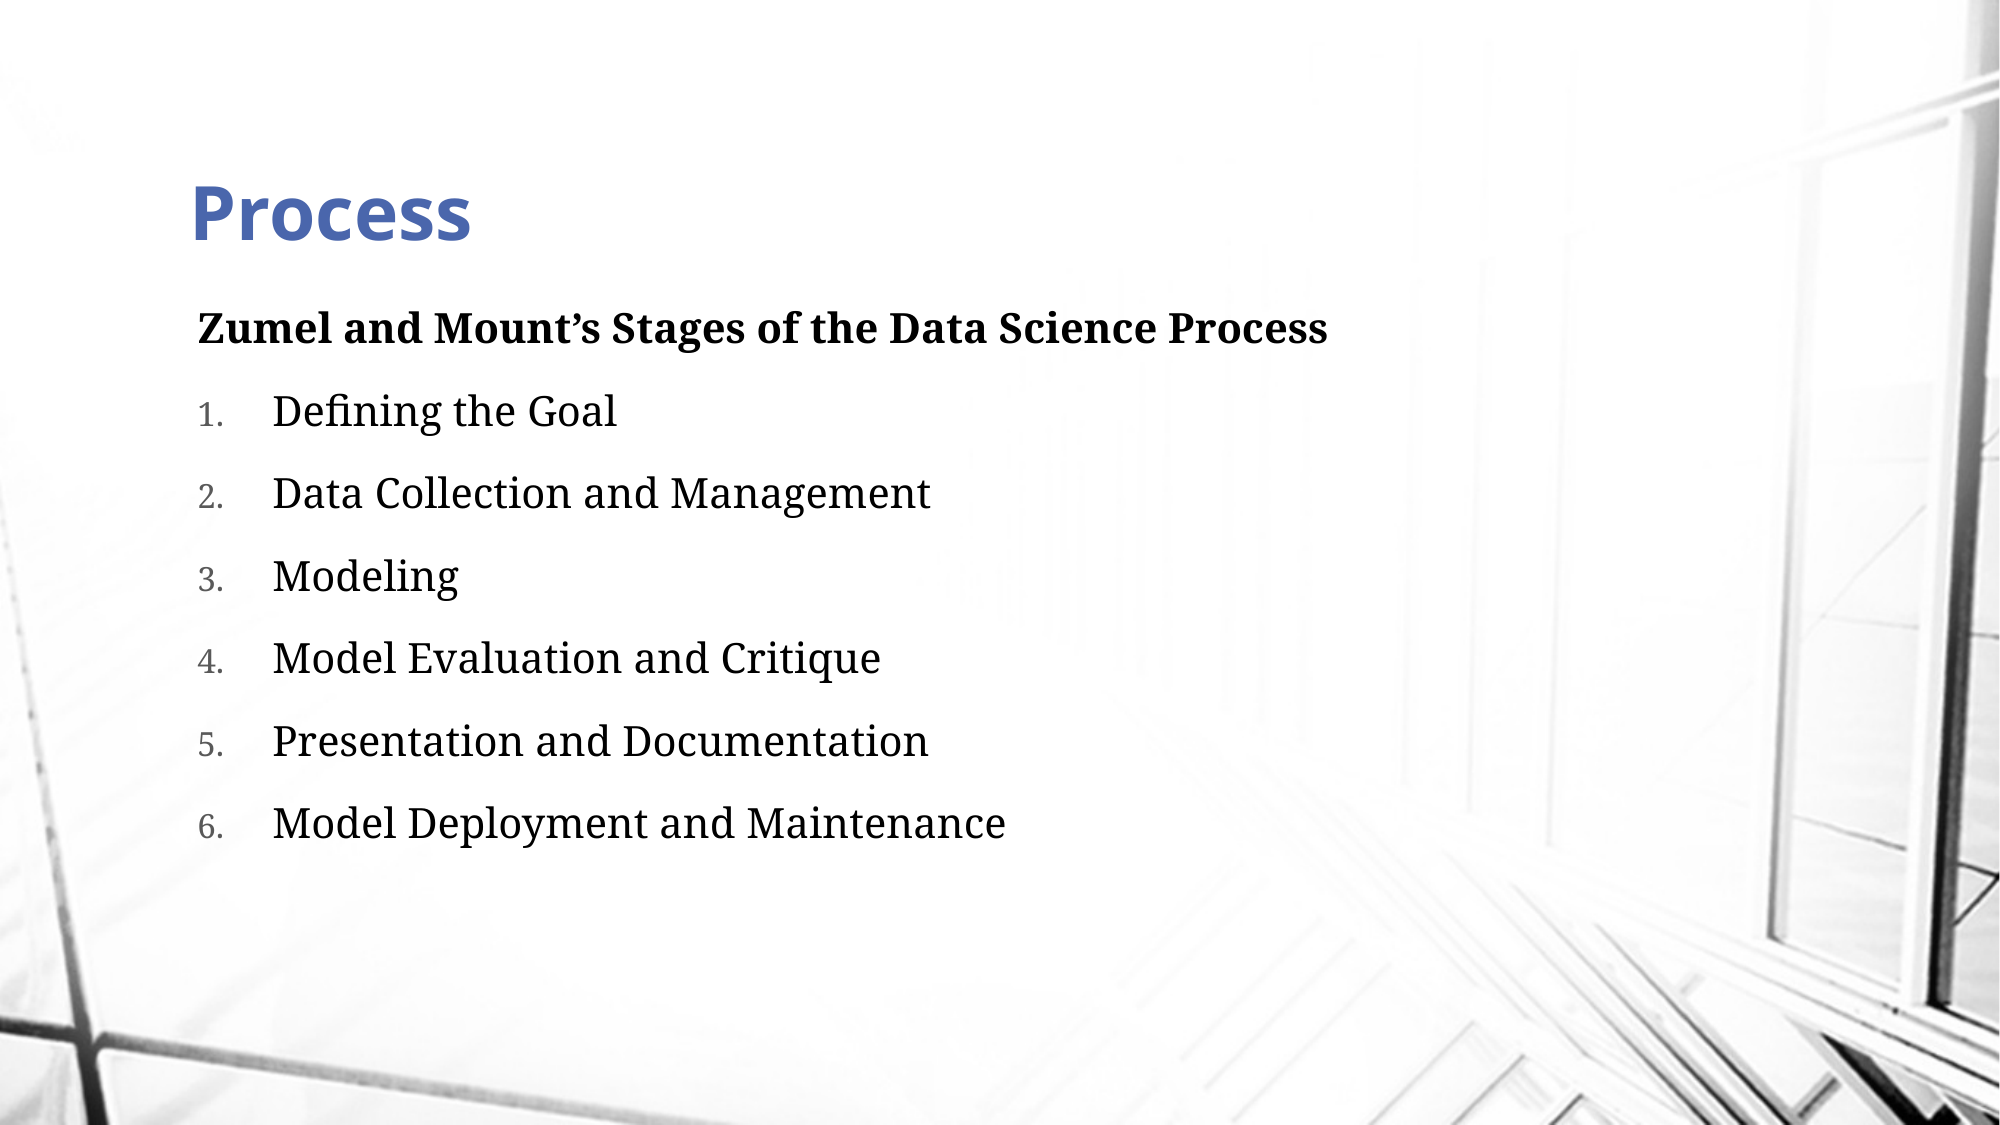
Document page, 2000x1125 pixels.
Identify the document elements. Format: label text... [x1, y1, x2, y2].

picture [0, 0, 2000, 1125]
list Zumel and Mount’s Stages of the Data Science Process Defining the Goal Data Collection and Management Modeling Model Evaluation and Critique Presentation and Documentation Model Deployment and Maintenance [174, 299, 1600, 988]
title Process [174, 87, 1600, 263]
